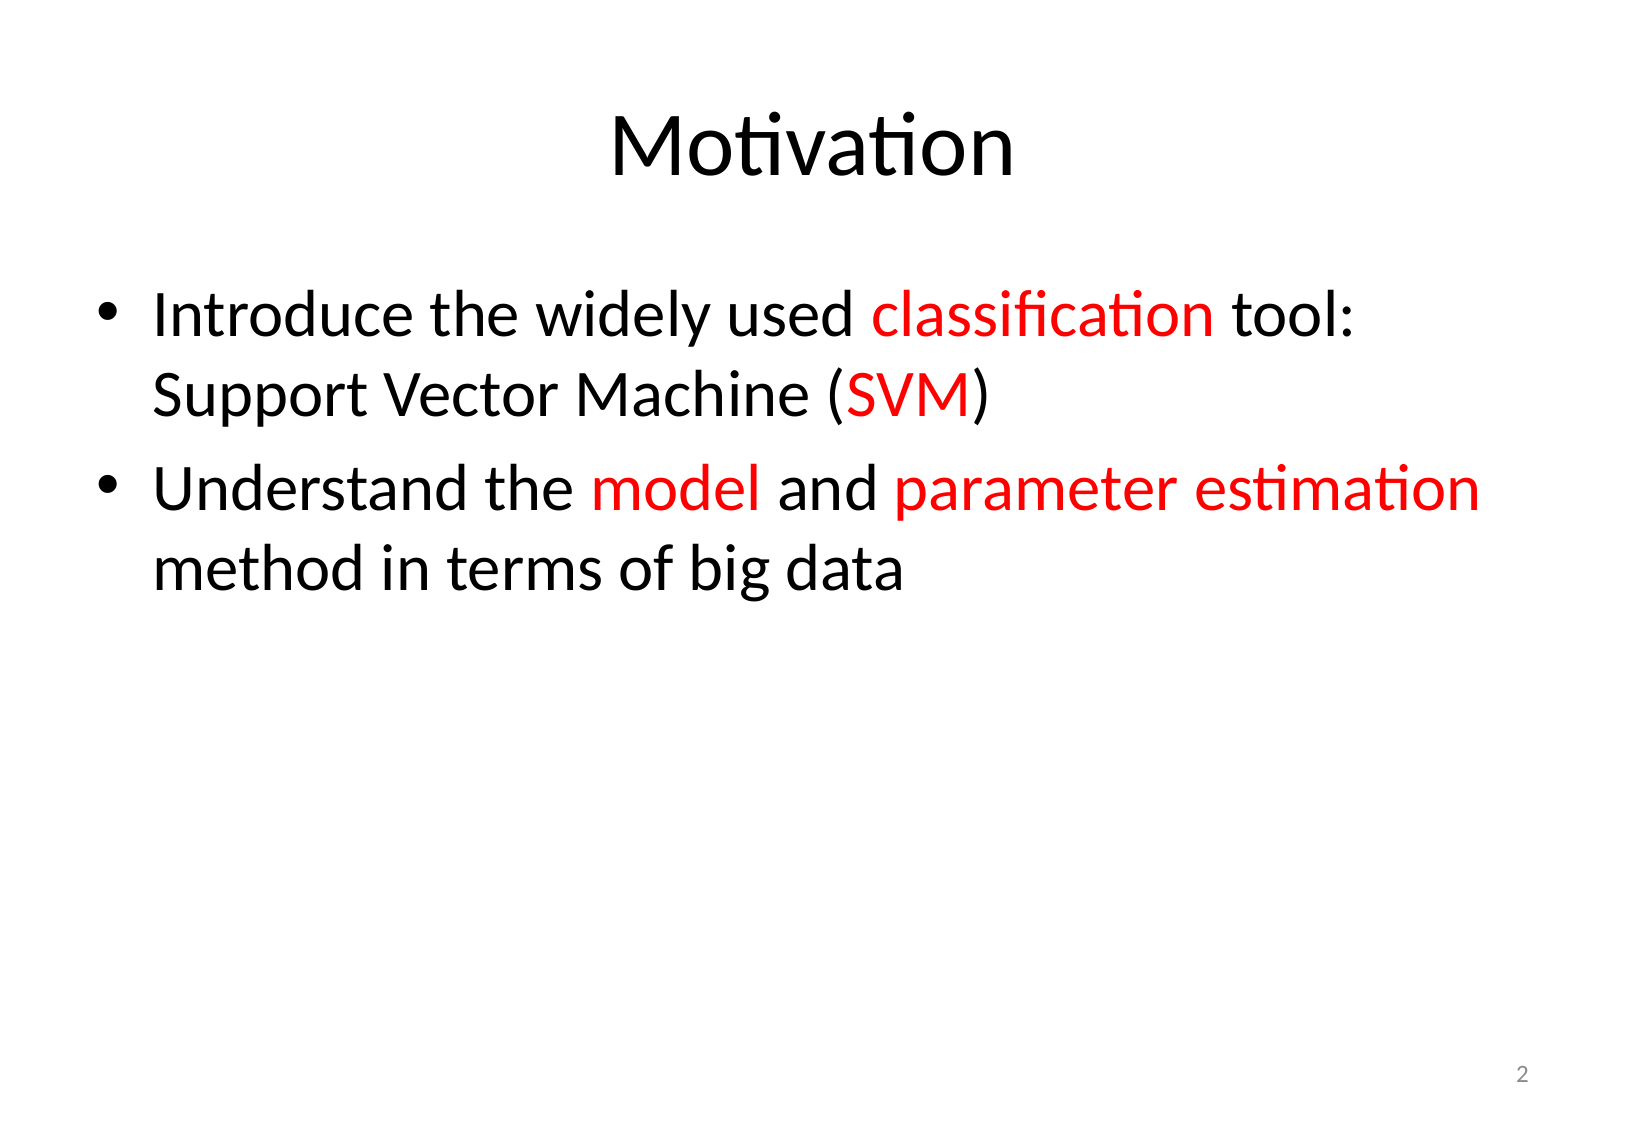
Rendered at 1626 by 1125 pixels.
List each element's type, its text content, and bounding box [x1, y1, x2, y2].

slide_number 2 [1164, 1042, 1544, 1103]
list Introduce the widely used classification tool: Support Vector Machine (SVM) Understand the model and parameter estimation method in terms of big data [80, 262, 1544, 1006]
title Motivation [80, 44, 1544, 233]
